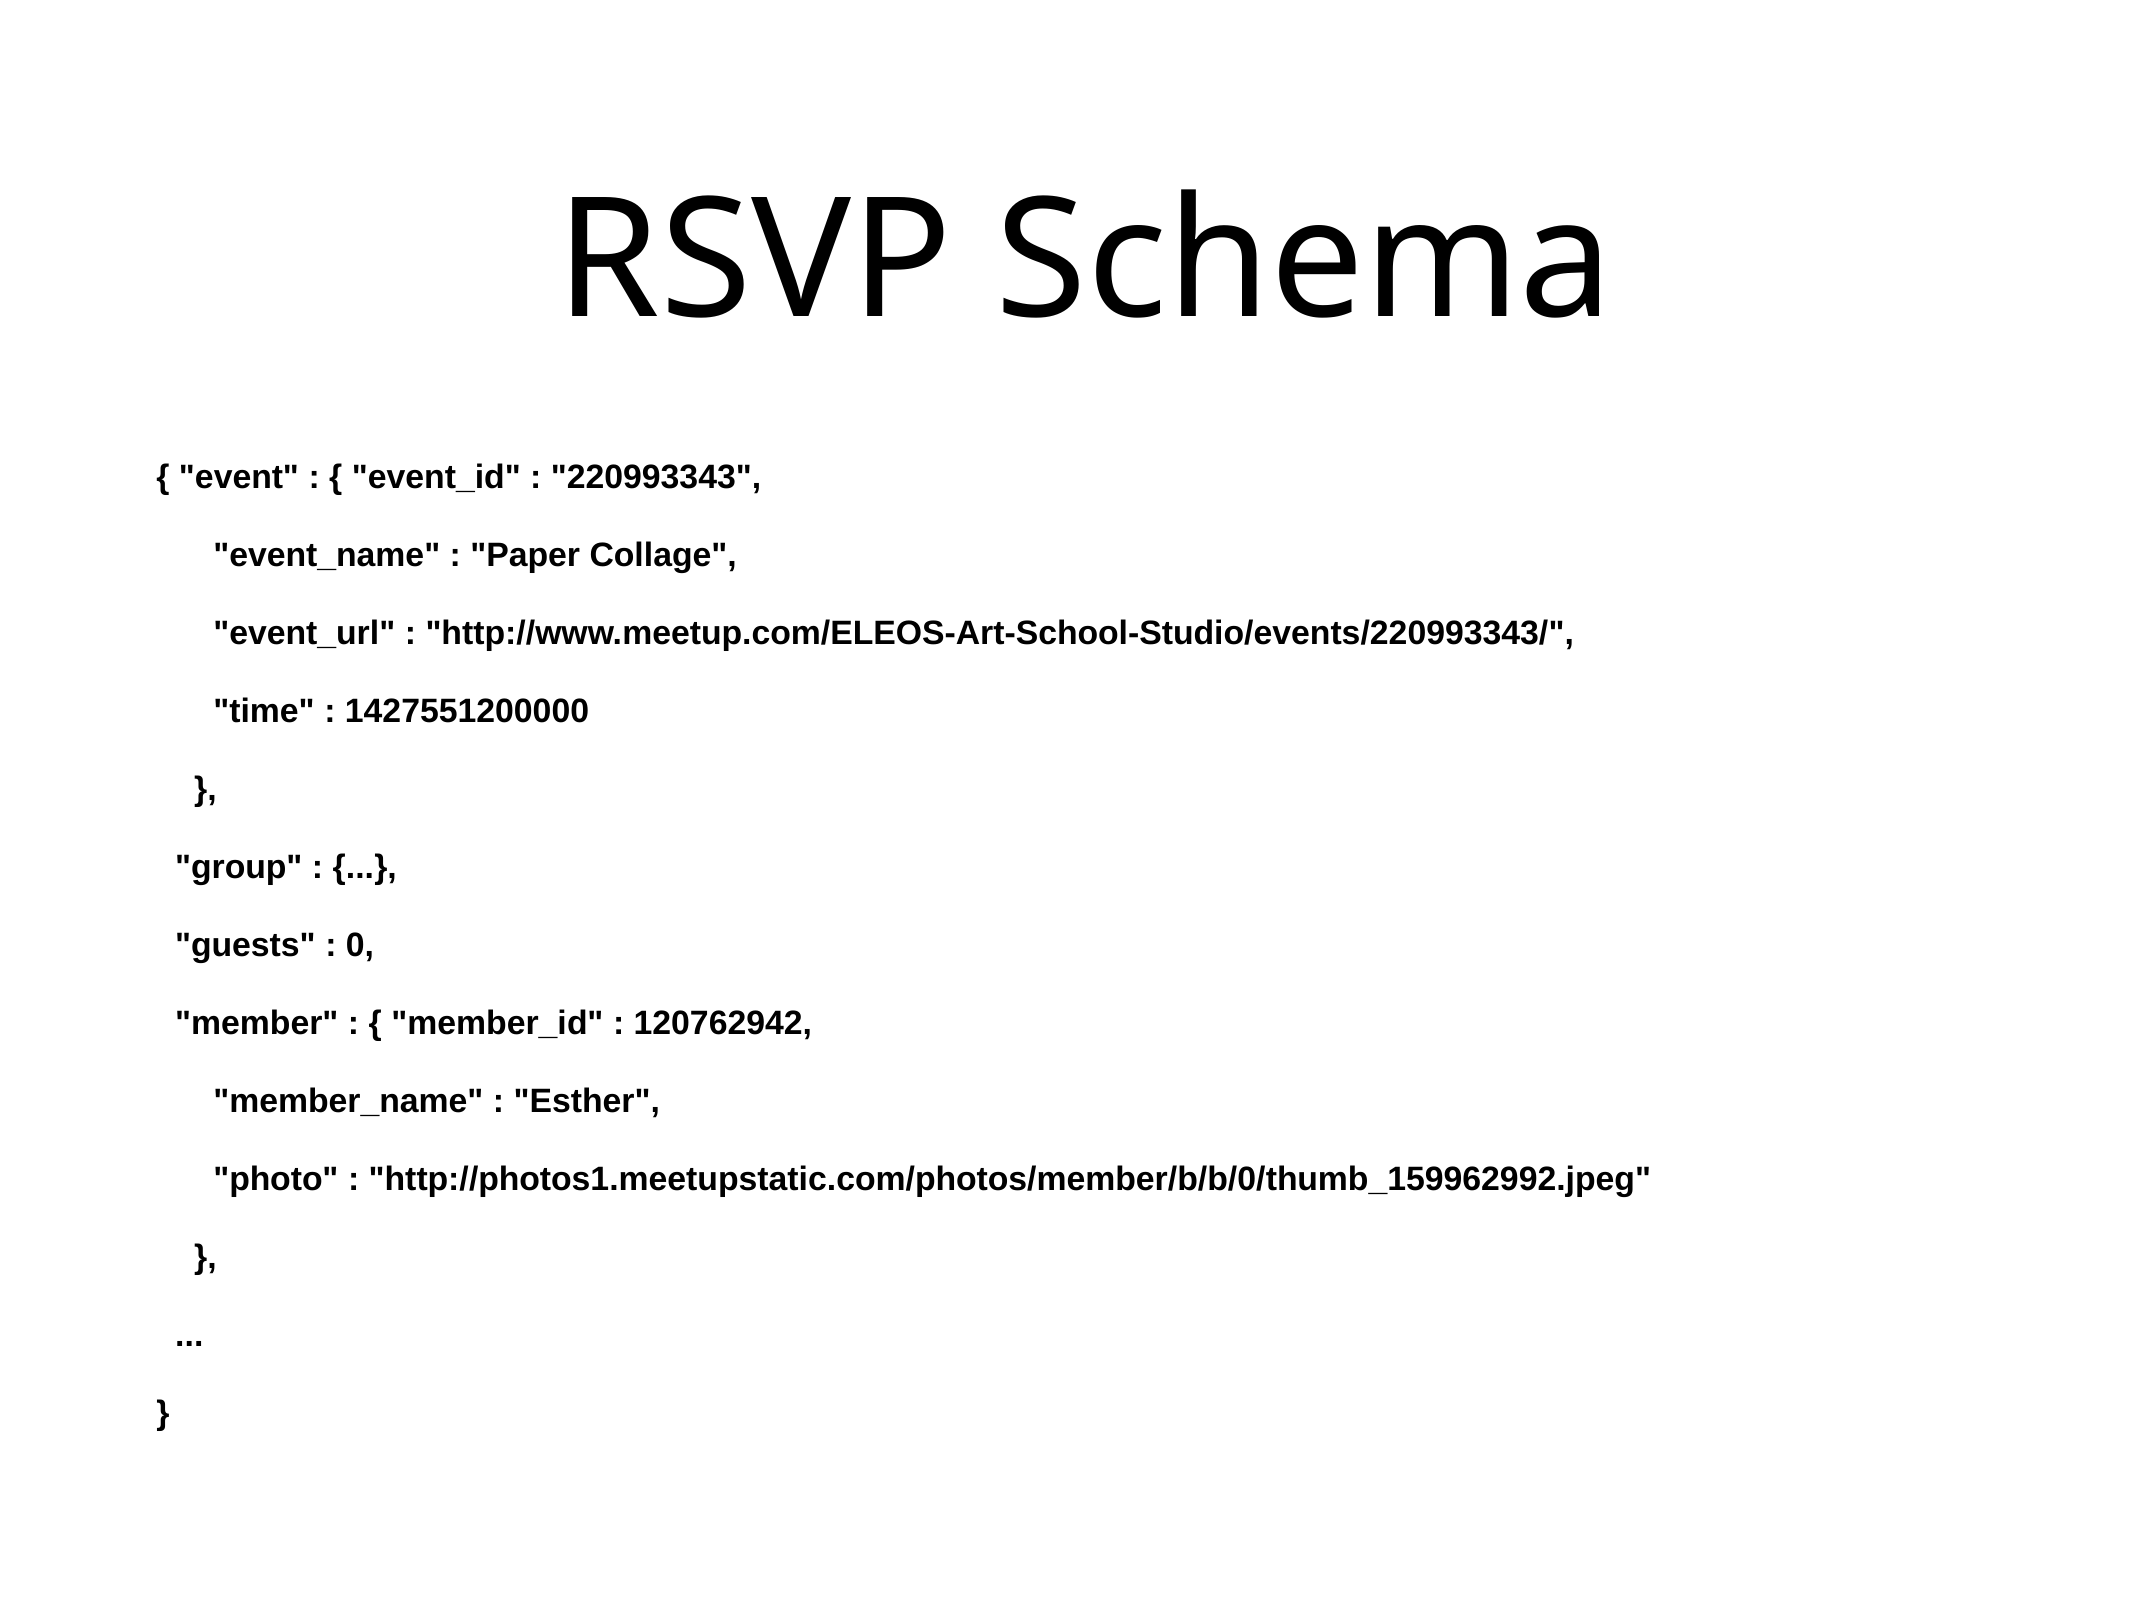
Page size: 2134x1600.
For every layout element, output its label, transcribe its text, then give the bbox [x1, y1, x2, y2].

title RSVP Schema [155, 72, 1978, 426]
list { "event" : { "event_id" : "220993343", "event_name" : "Paper Collage", "event_url" : "http://www.meetup.com/ELEOS-Art-School-Studio/events/220993343/", "time" : 1427551200000 }, "group" : {...}, "guests" : 0, "member" : { "member_id" : 120762942, "member_name" : "Esther", "photo" : "http://photos1.meetupstatic.com/photos/member/b/b/0/thumb_159962992.jpeg" }, ... } [155, 426, 1978, 1459]
